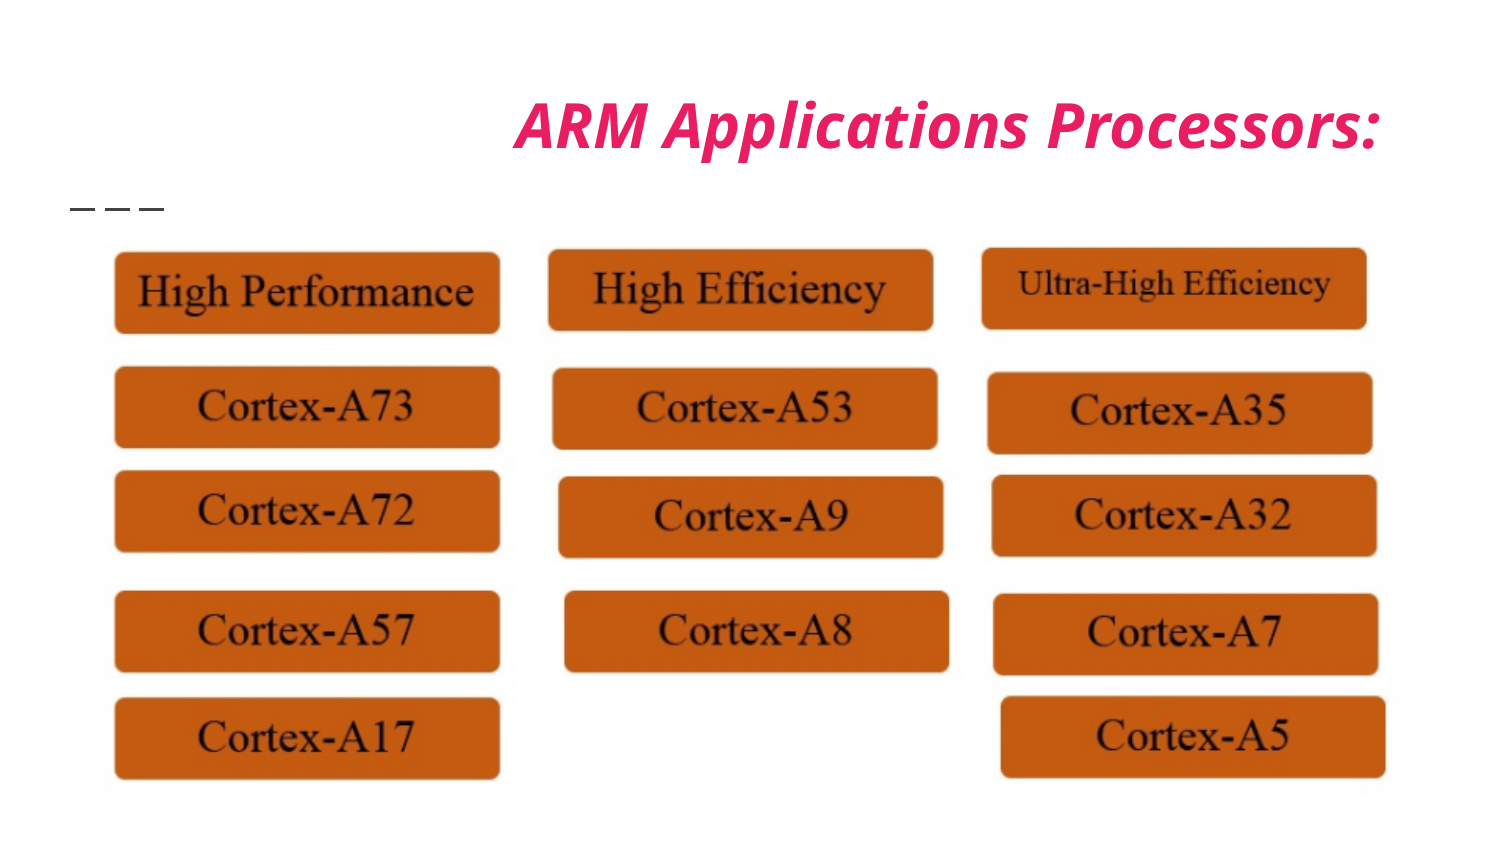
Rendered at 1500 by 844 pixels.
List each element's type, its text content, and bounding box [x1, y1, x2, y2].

title ARM Applications Processors: [51, 61, 1449, 182]
picture [86, 223, 1414, 807]
